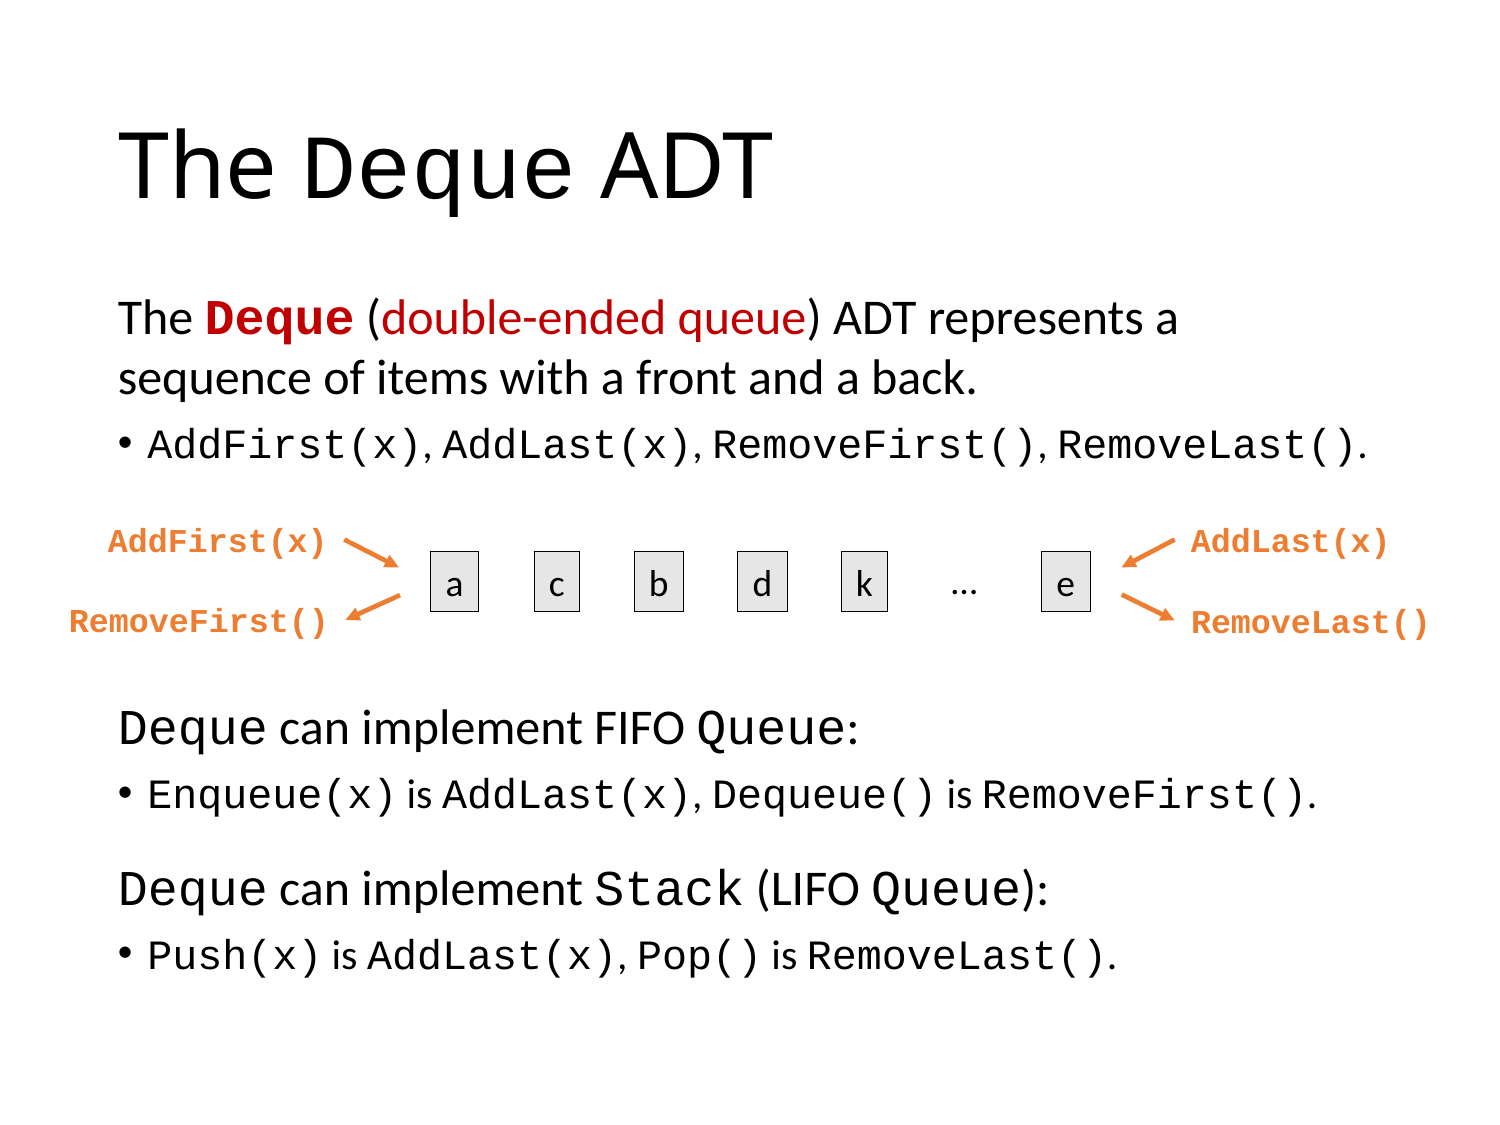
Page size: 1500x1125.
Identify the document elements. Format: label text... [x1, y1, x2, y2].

text_box The Deque (double-ended queue) ADT represents a sequence of items with a front and a back. AddFirst(x), AddLast(x), RemoveFirst(), RemoveLast(). [103, 277, 1397, 475]
text_box Deque can implement FIFO Queue: Enqueue(x) is AddLast(x), Dequeue() is RemoveFirst(). [103, 687, 1397, 825]
title The Deque ADT [103, 59, 1397, 277]
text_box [51, 511, 1448, 649]
text_box Deque can implement Stack (LIFO Queue): Push(x) is AddLast(x), Pop() is RemoveLast(). [103, 847, 1397, 985]
